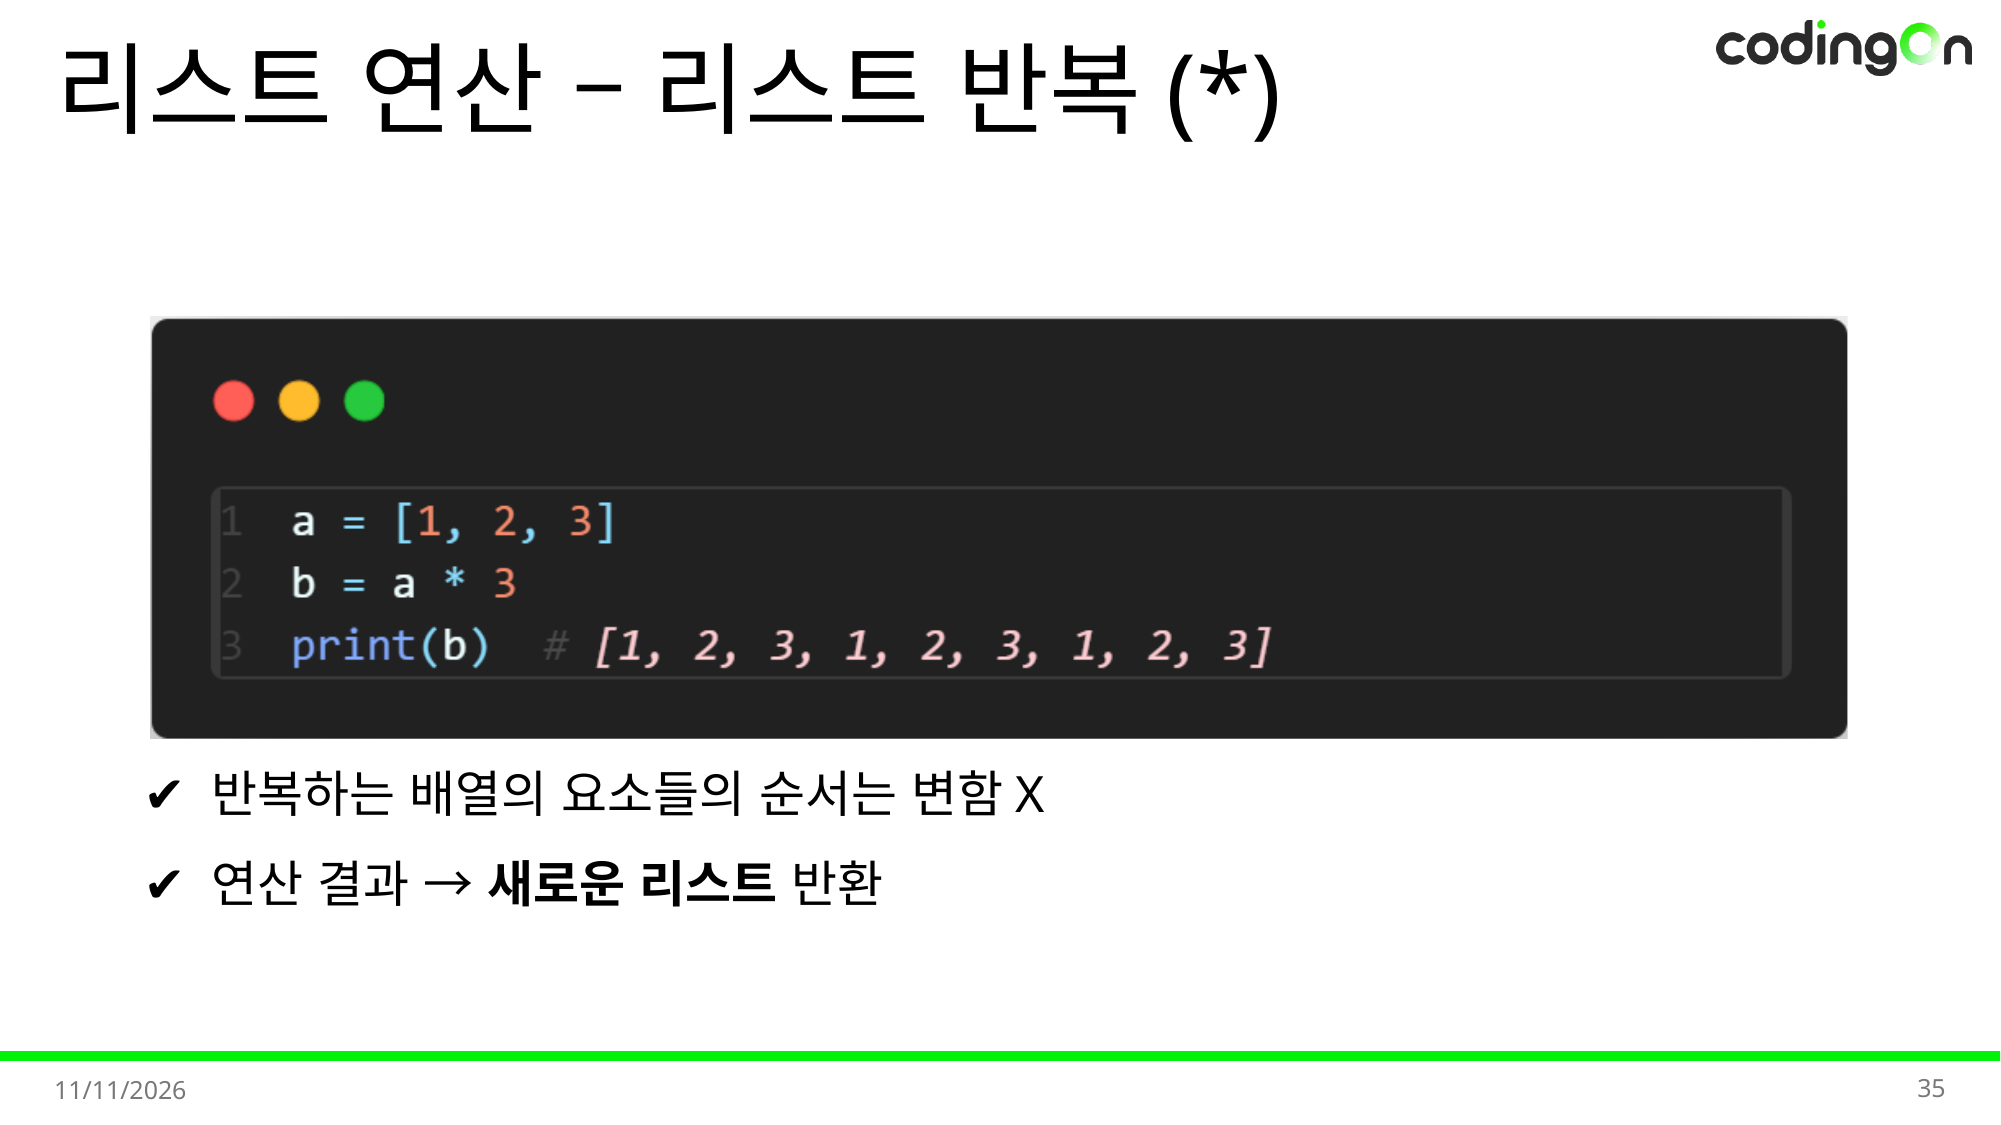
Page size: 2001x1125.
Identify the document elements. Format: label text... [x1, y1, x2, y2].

picture [1767, 20, 1972, 76]
picture [149, 316, 1848, 739]
title 리스트 연산 – 리스트 반복(*) [41, 0, 1767, 188]
slide_number 35 [1510, 1059, 1961, 1120]
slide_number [39, 1061, 490, 1122]
text_box ✔️ 반복하는 배열의 요소들의 순서는 변함X ✔️ 연산 결과 → 새로운 리스트 반환 [128, 724, 1440, 920]
